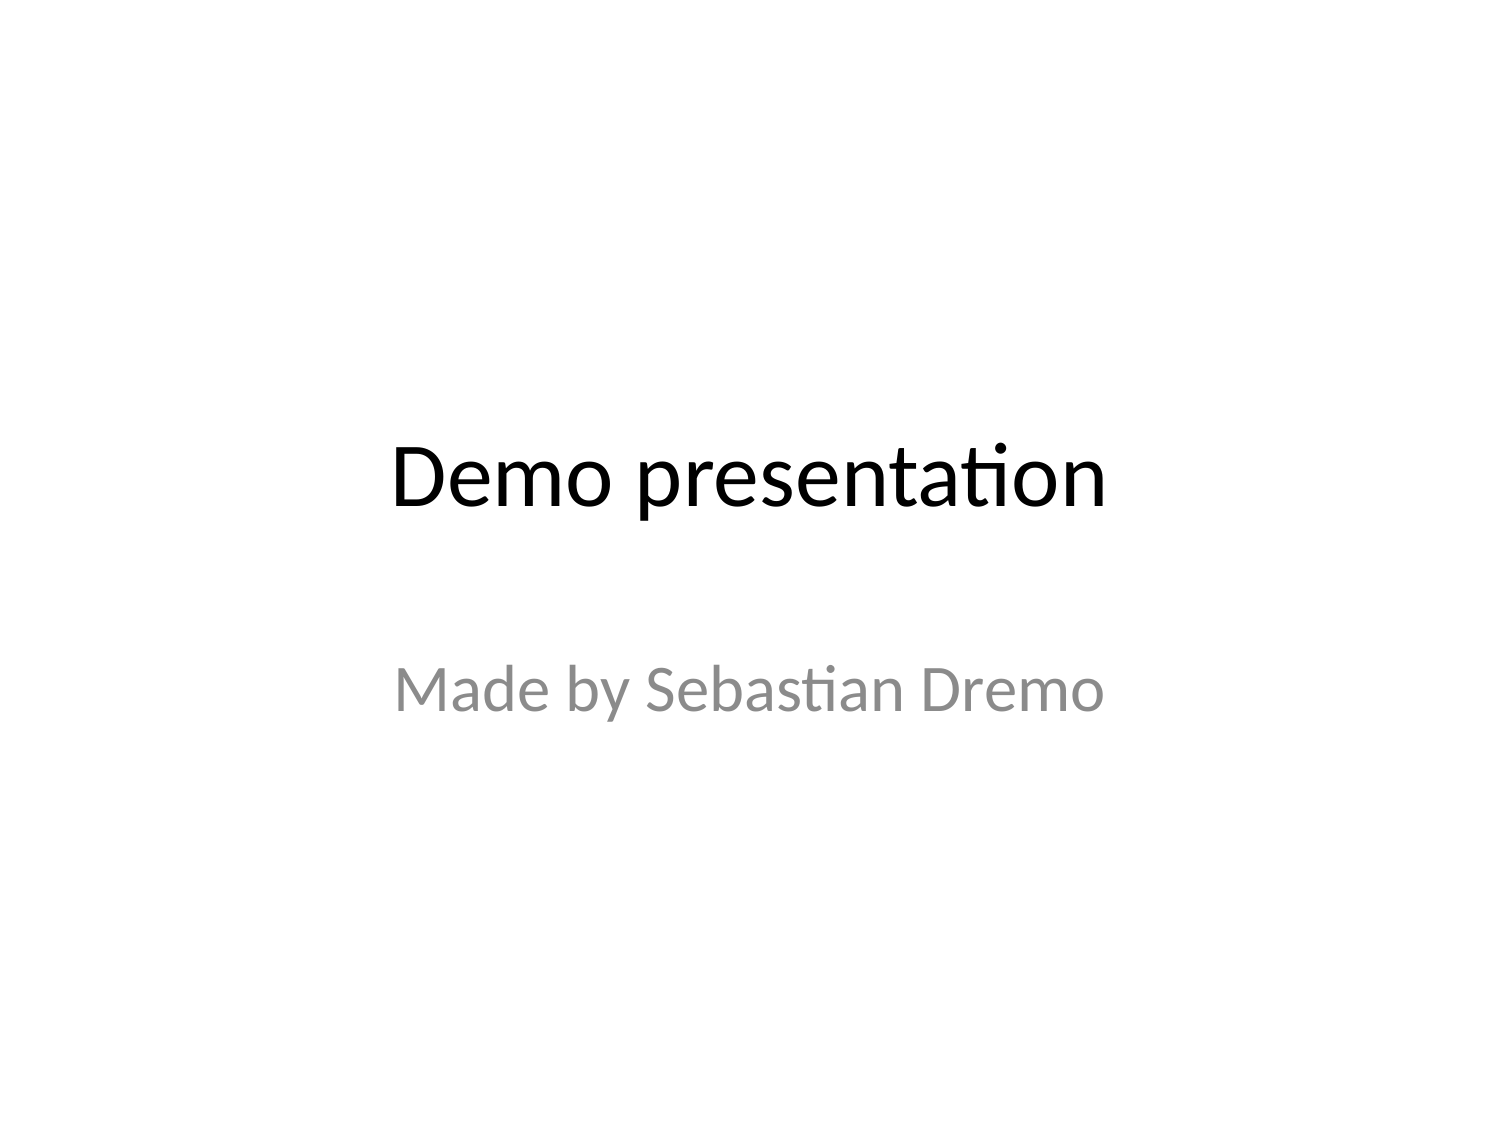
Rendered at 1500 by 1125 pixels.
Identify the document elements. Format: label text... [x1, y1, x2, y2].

title Demo presentation [112, 349, 1388, 591]
subtitle Made by Sebastian Dremo [225, 637, 1275, 925]
